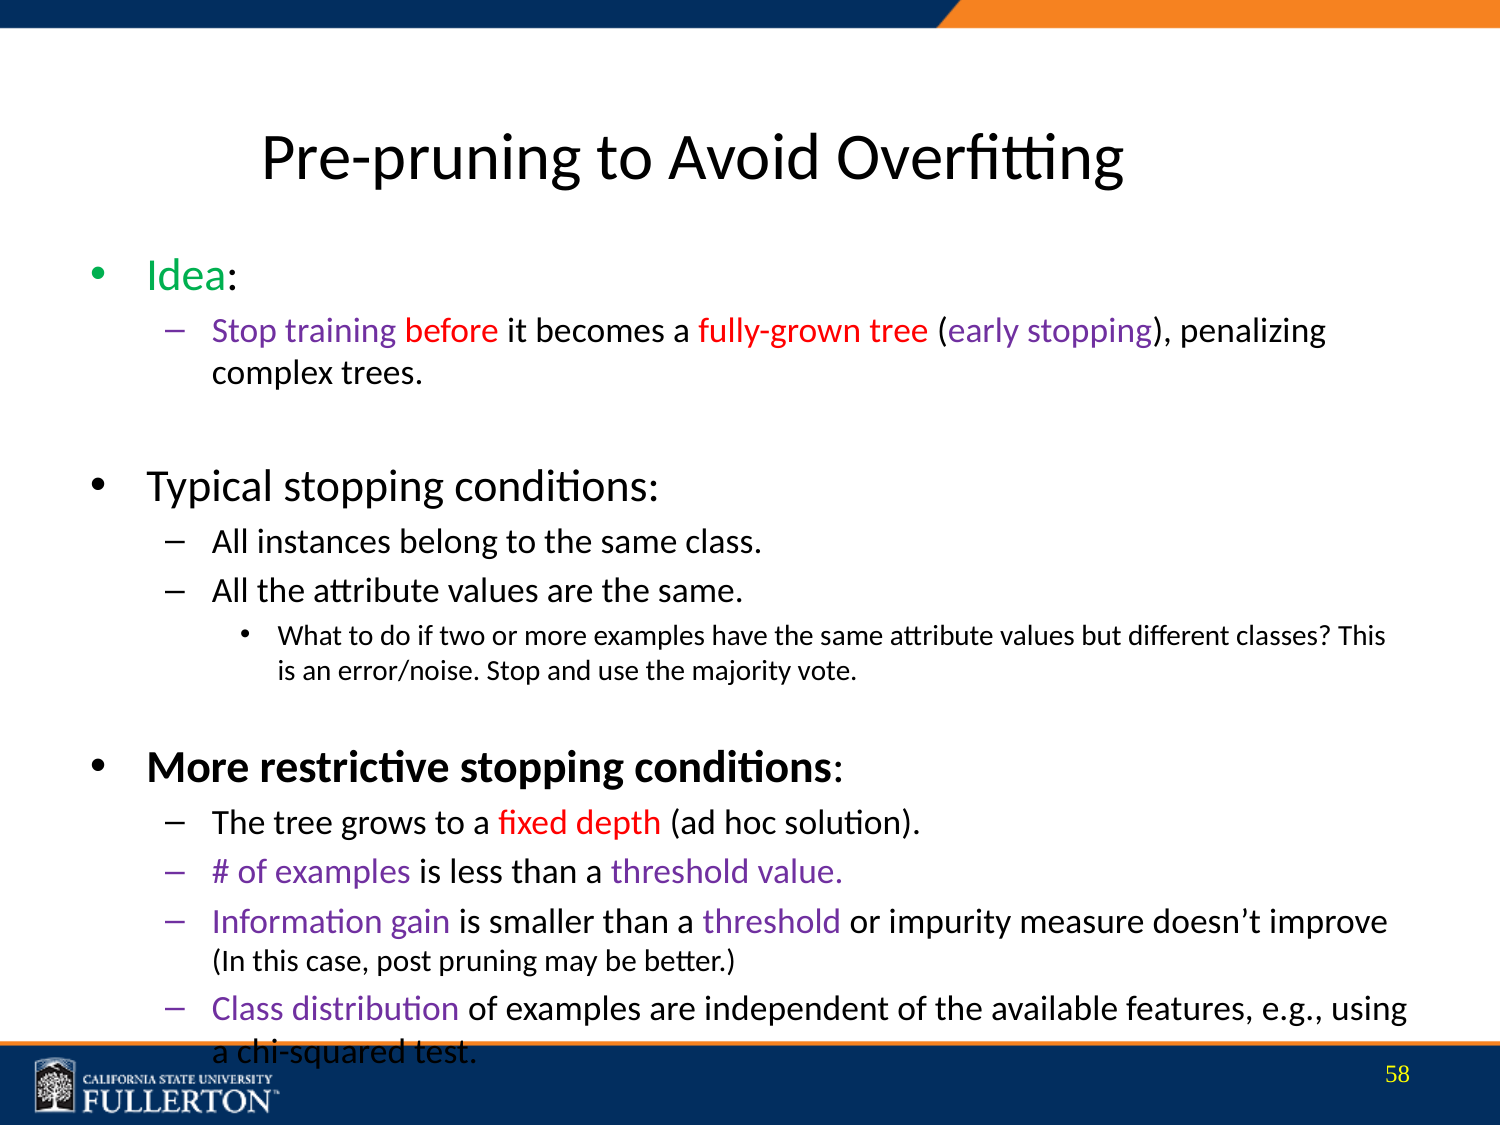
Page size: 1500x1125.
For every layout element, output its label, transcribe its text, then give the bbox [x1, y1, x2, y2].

slide_number 58 [1074, 1042, 1425, 1103]
title Pre-pruning to Avoid Overfitting [75, 104, 1313, 200]
picture [0, 0, 1500, 1125]
list Idea: Stop training before it becomes a fully-grown tree (early stopping), penalizing complex trees. Typical stopping conditions: All instances belong to the same class. All the attribute values are the same. What to do if two or more examples have the same attribute values but different classes? This is an error/noise. Stop and use the majority vote. More restrictive stopping conditions: The tree grows to a fixed depth (ad hoc solution). # of examples is less than a threshold value. Information gain is smaller than a threshold or impurity measure doesn’t improve (In this case, post pruning may be better.) Class distribution of examples are independent of the available features, e.g., using a chi-squared test. [75, 237, 1425, 1063]
